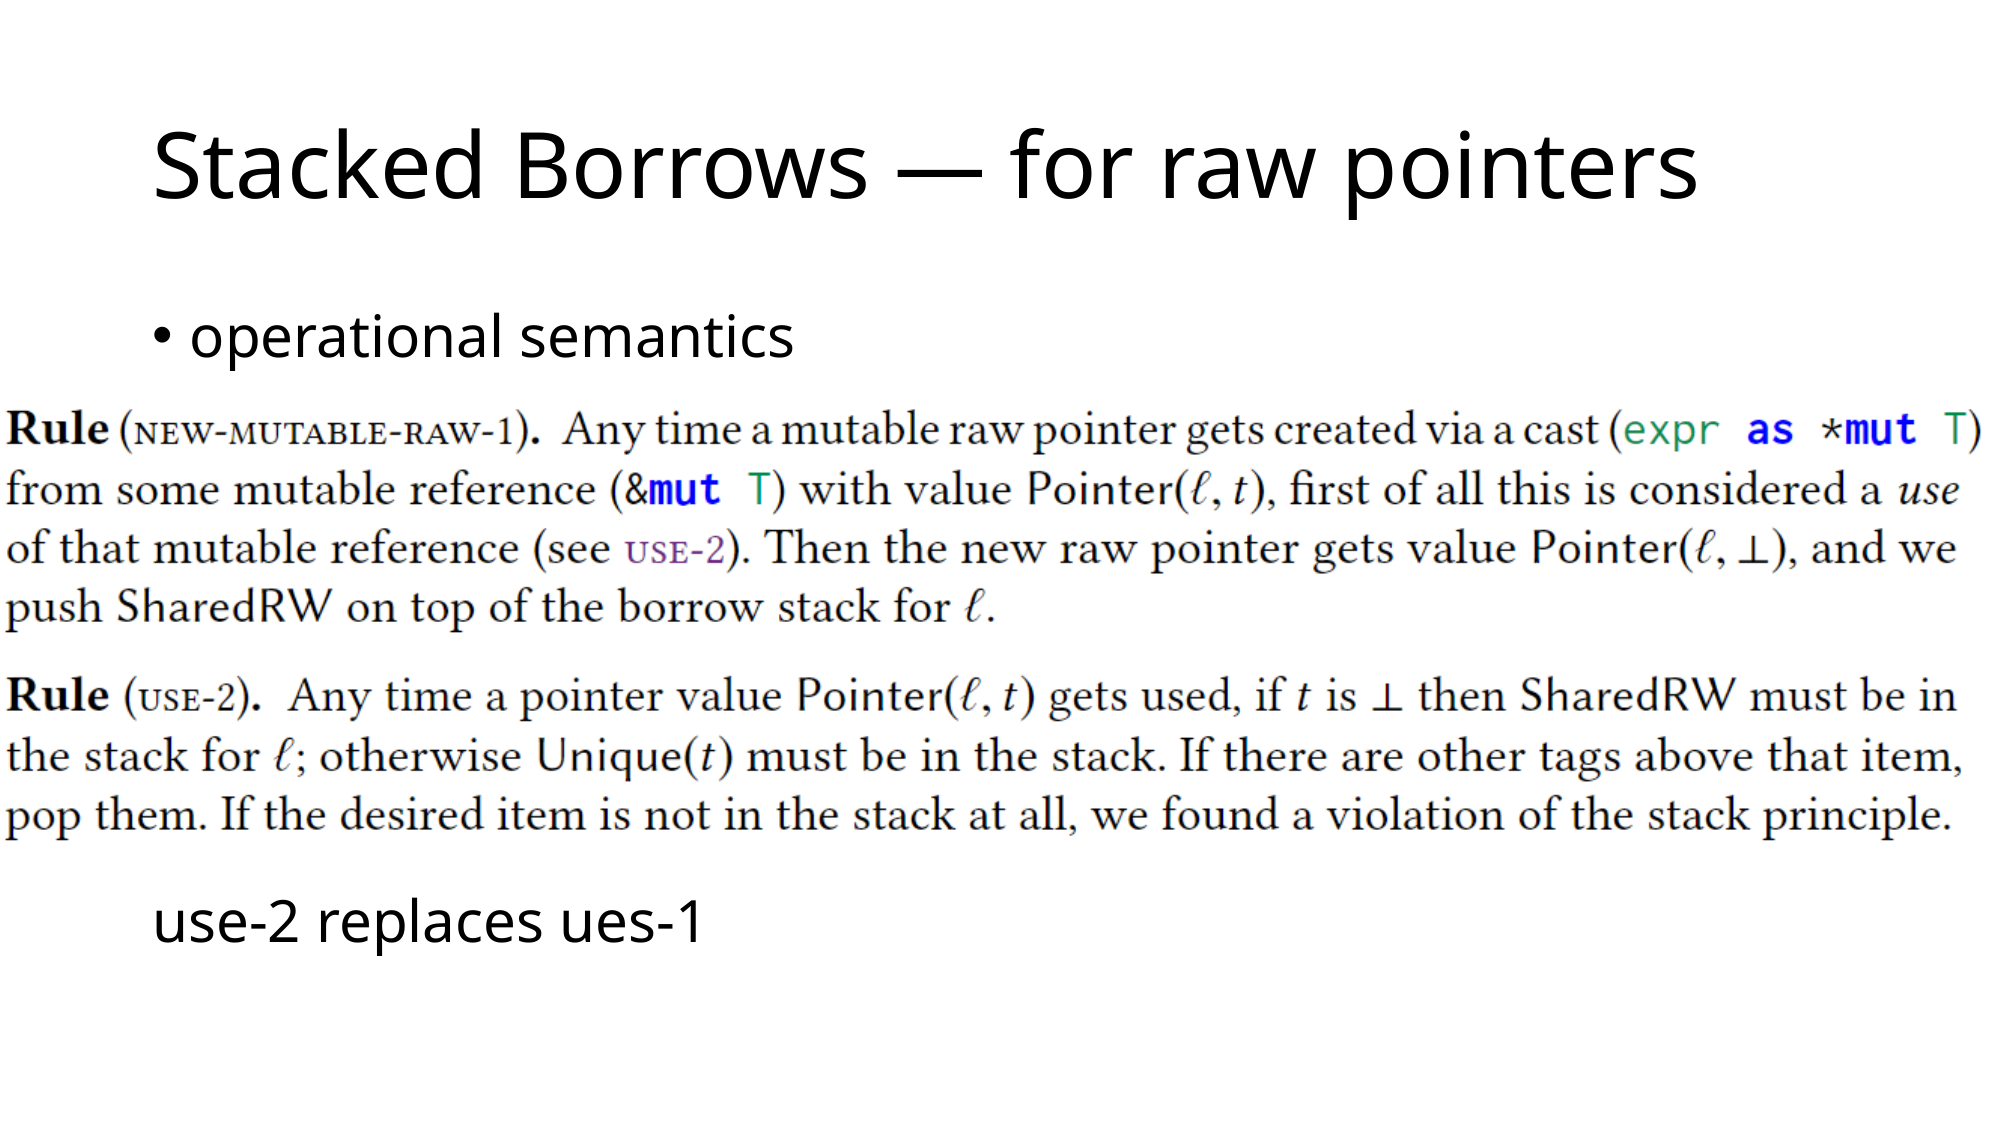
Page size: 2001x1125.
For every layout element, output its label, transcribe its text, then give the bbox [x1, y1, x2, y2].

list operational semantics use-2 replaces ues-1 [137, 299, 1863, 396]
list operational semantics use-2 replaces ues-1 [137, 863, 1863, 1014]
title Stacked Borrows — for raw pointers [137, 59, 1863, 278]
picture [0, 396, 2000, 863]
